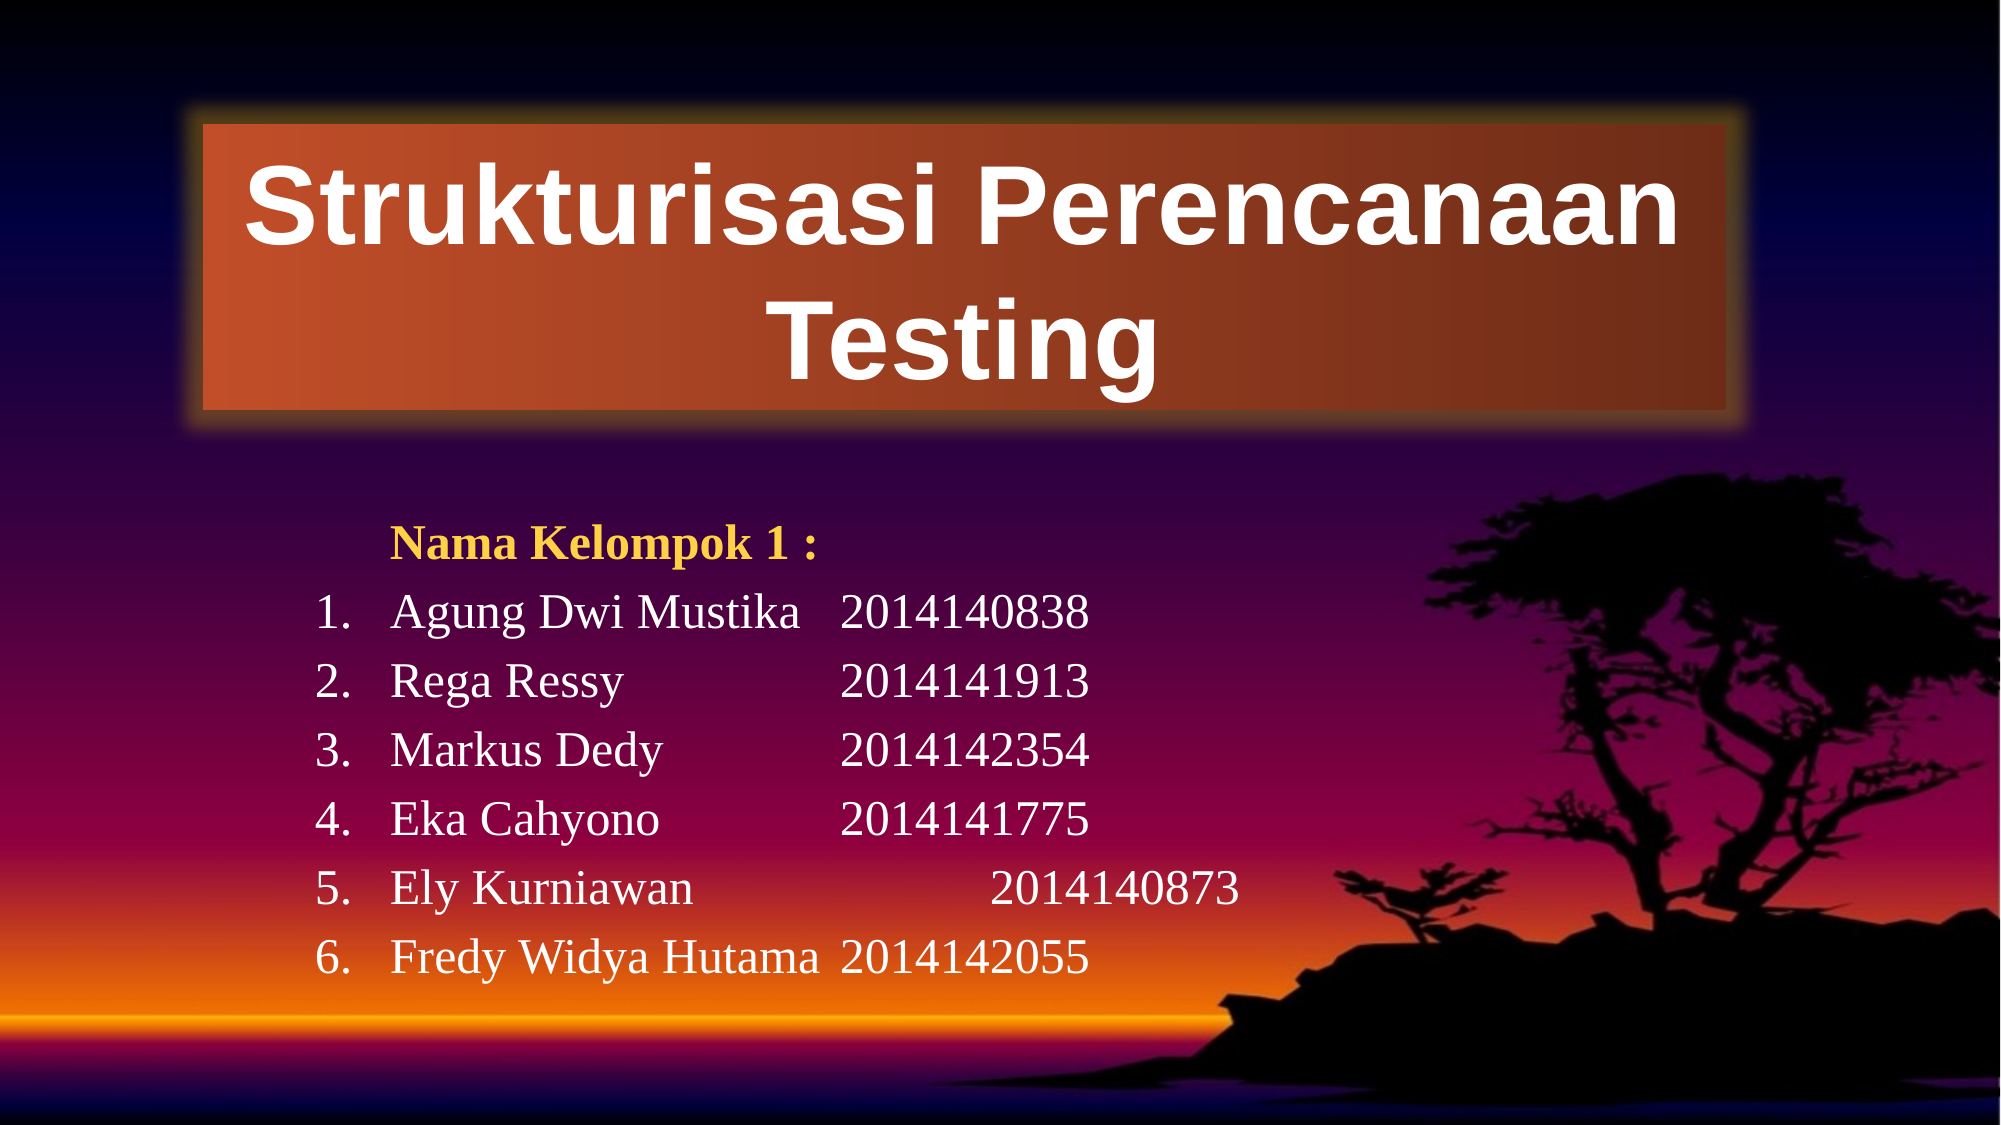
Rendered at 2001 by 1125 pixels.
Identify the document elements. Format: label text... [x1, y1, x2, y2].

text_box Nama Kelompok 1 : Agung Dwi Mustika 2014140838 Rega Ressy 2014141913 Markus Dedy 2014142354 Eka Cahyono 2014141775 Ely Kurniawan 2014140873 Fredy Widya Hutama 2014142055 [0, 509, 1500, 1103]
text_box Strukturisasi Perencanaan Testing [203, 124, 1726, 410]
picture [0, 0, 2001, 1125]
